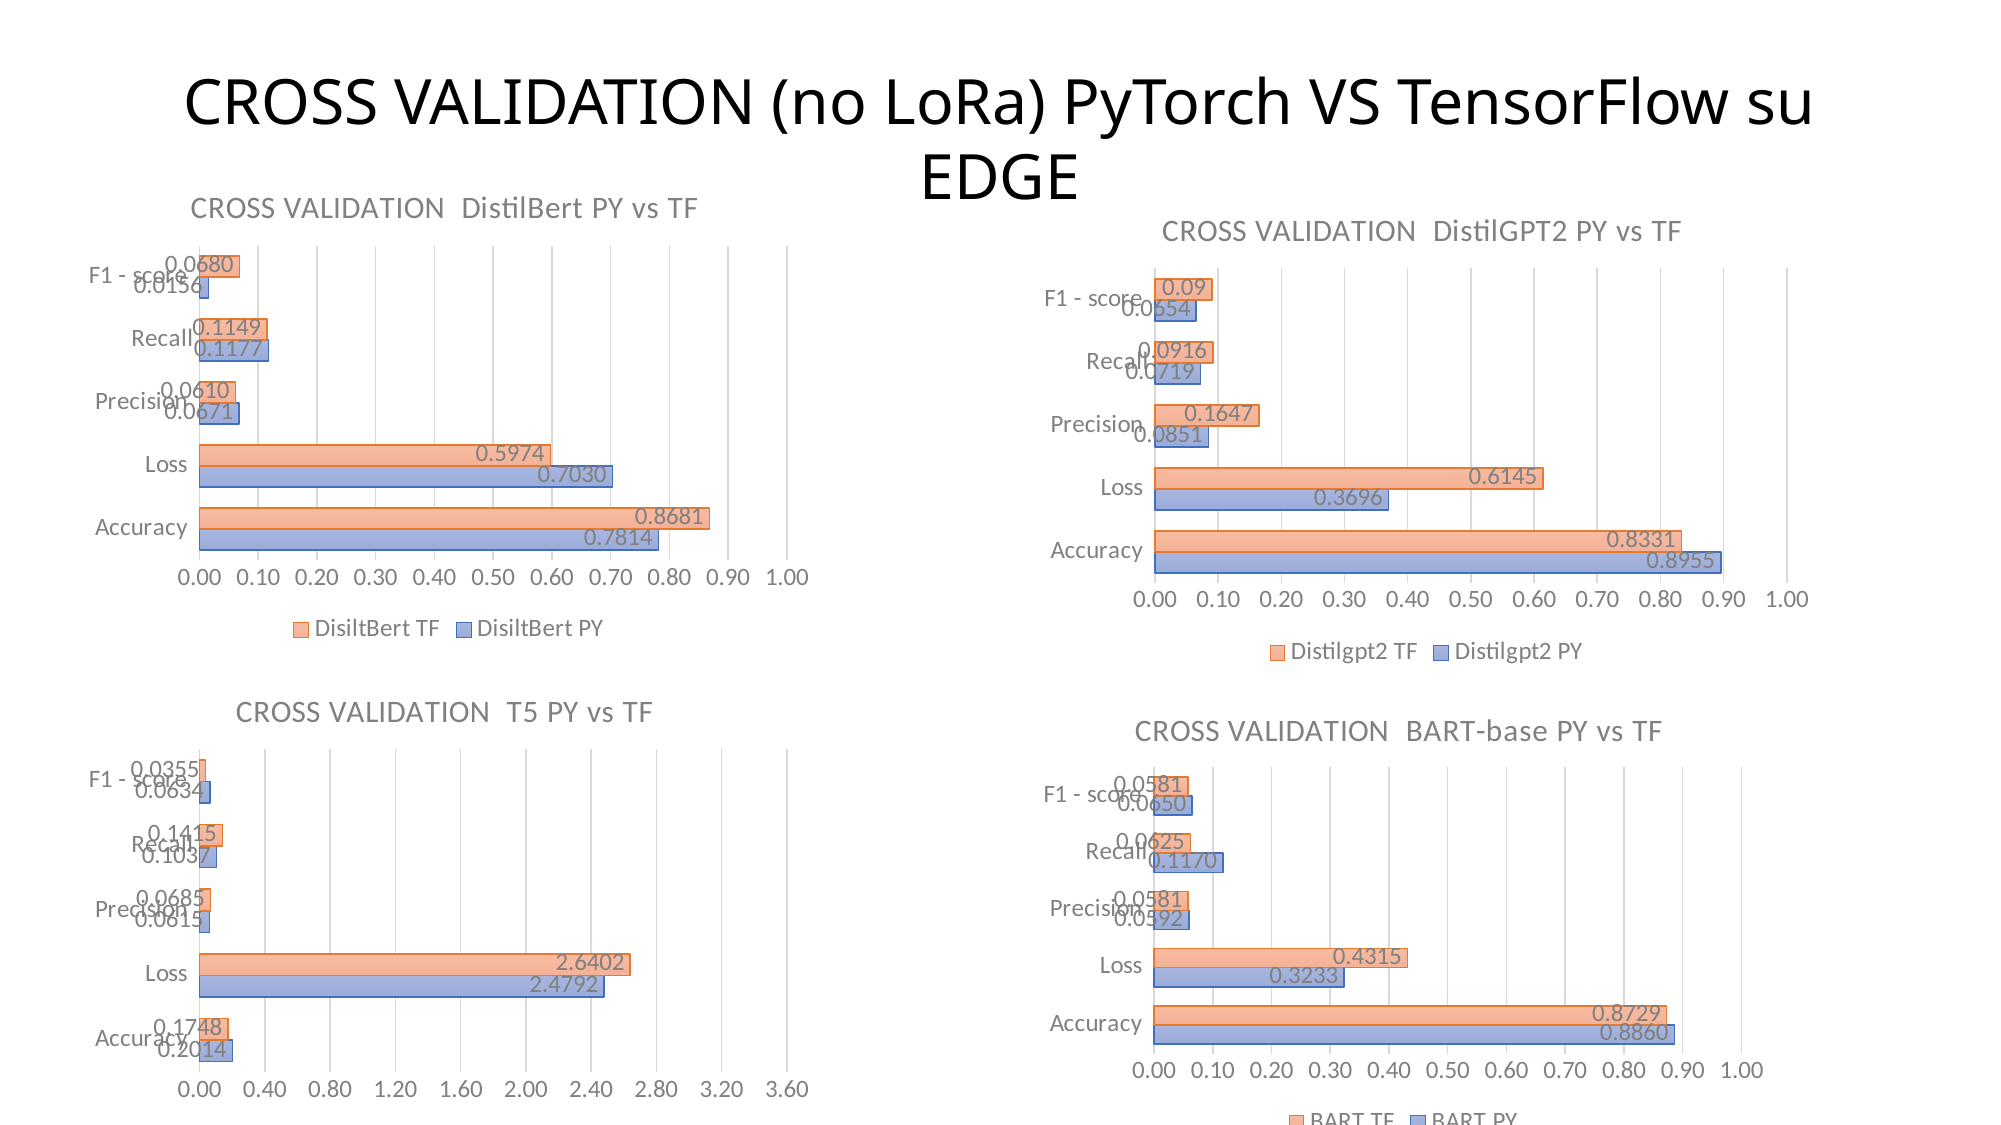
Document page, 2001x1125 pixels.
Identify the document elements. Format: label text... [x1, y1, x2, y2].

chart [73, 671, 824, 1125]
text_box CROSS VALIDATION (no LoRa) PyTorch VS TensorFlow su EDGE [97, 54, 1903, 220]
chart [73, 168, 824, 649]
chart [1028, 191, 1825, 672]
chart [1028, 691, 1779, 1125]
